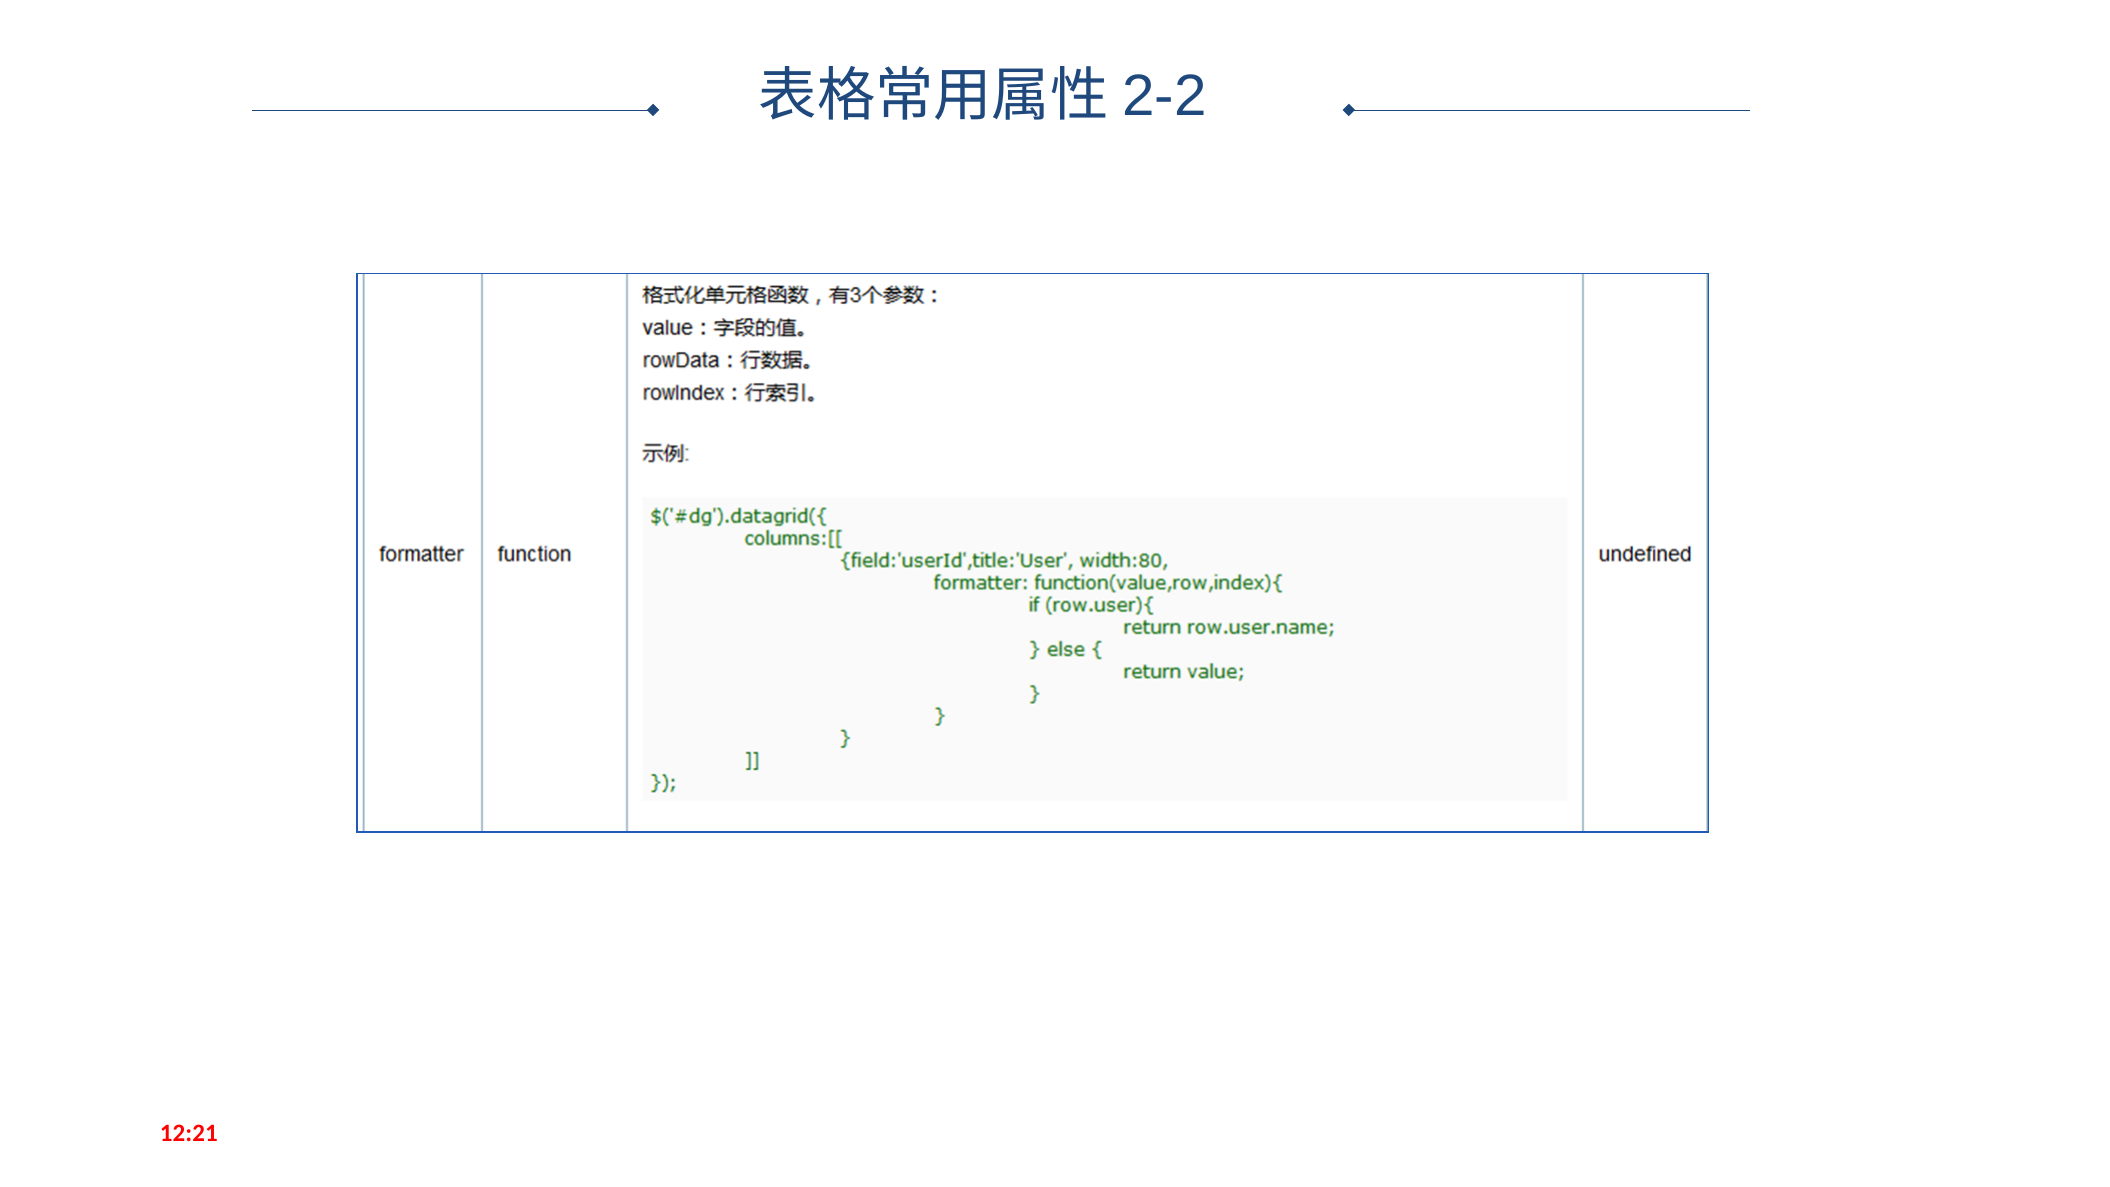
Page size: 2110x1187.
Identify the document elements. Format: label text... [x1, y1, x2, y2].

text_box 表格常用属性2-2 [523, 61, 1443, 132]
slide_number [145, 1099, 620, 1163]
picture [357, 274, 1708, 832]
